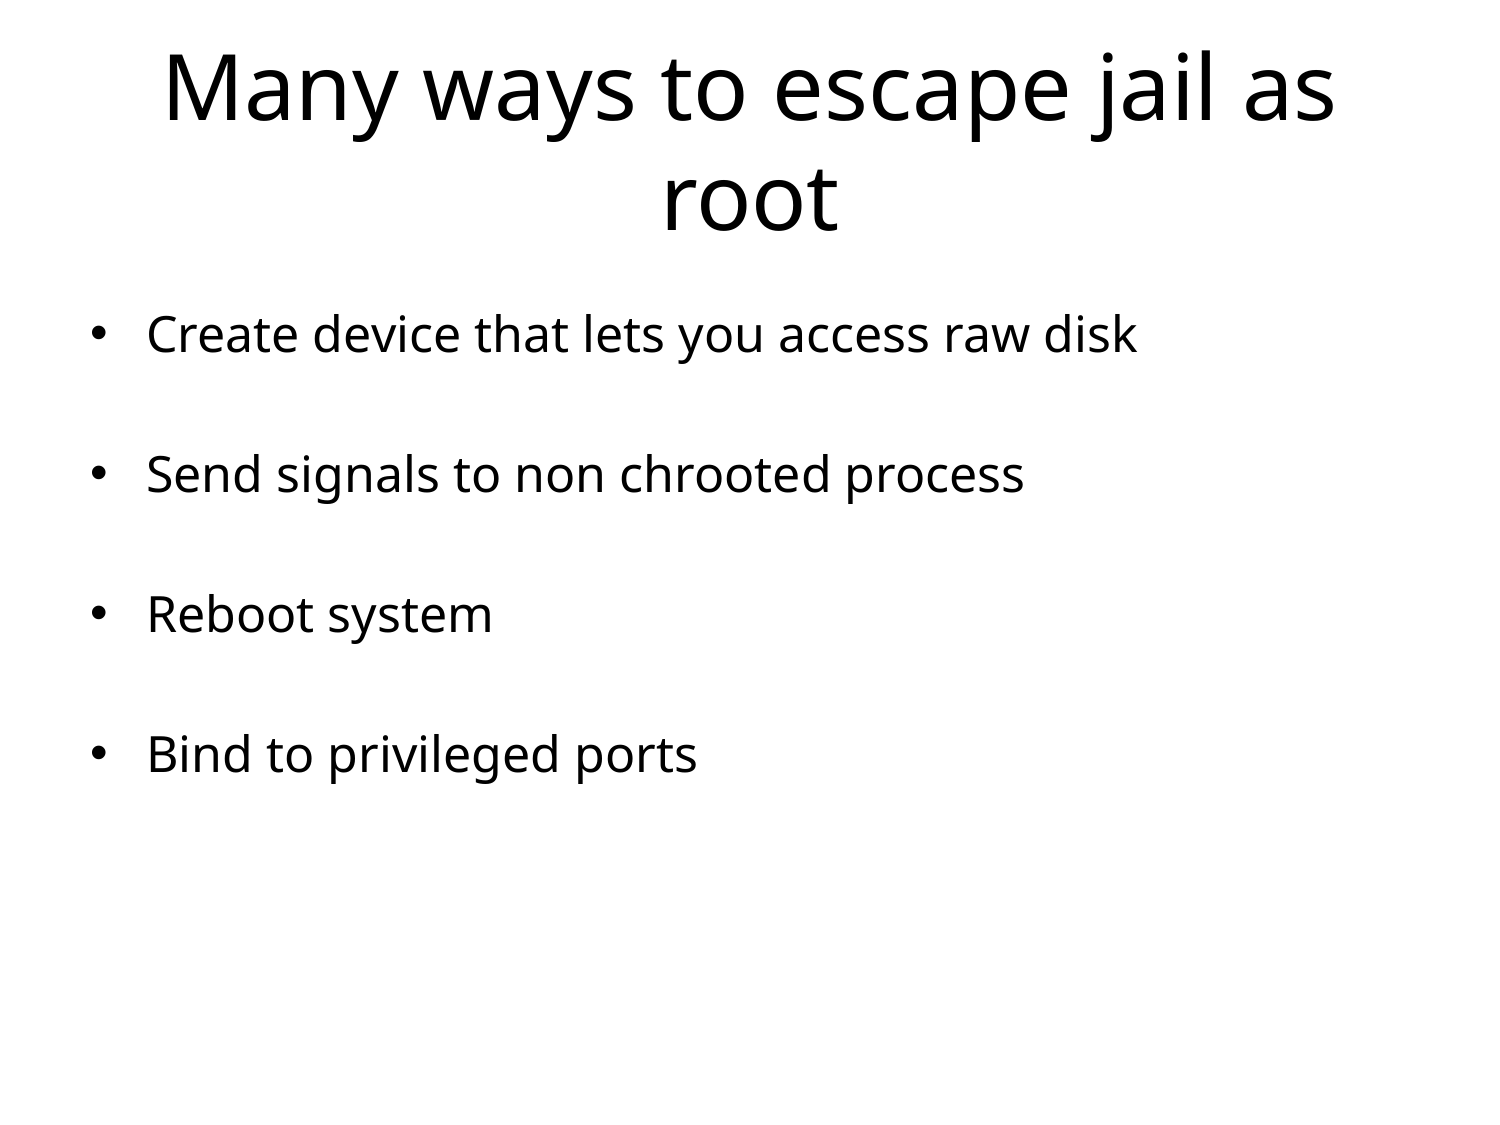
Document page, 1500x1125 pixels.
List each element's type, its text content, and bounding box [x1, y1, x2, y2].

list Create device that lets you access raw disk Send signals to non chrooted process Reboot system Bind to privileged ports [75, 224, 1450, 1100]
title Many ways to escape jail as root [75, 45, 1425, 224]
